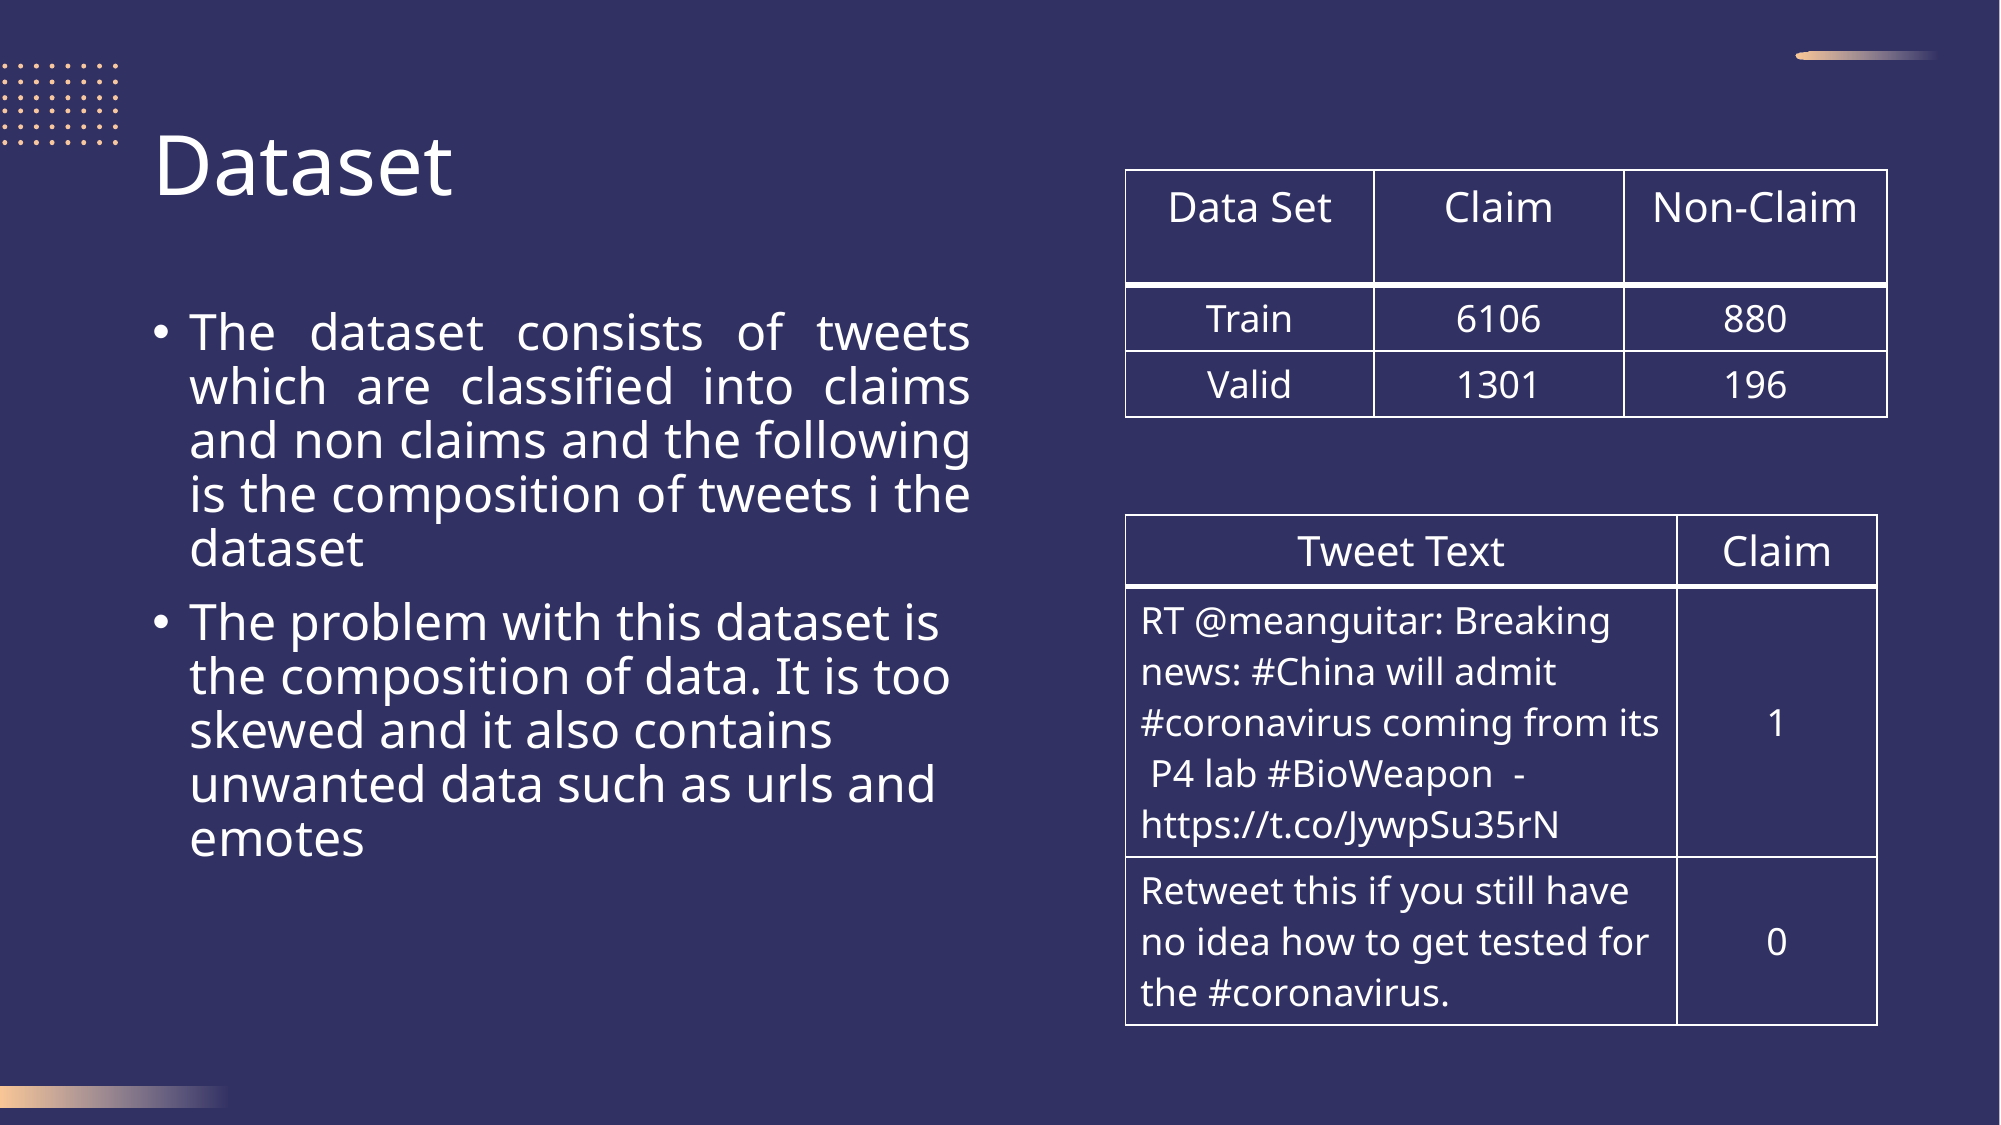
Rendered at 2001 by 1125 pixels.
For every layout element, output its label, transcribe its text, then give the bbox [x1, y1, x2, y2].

table_cell 880 [1625, 288, 1886, 350]
table_header Tweet Text [1126, 516, 1676, 584]
list The dataset consists of tweets which are classified into claims and non claims and the following is the composition of tweets i the dataset The problem with this dataset is the composition of data. It is too skewed and it also contains unwanted data such as urls and emotes [137, 299, 988, 1014]
table_cell 1301 [1375, 352, 1623, 416]
table_cell Train [1126, 288, 1373, 350]
table_cell Retweet this if you still have no idea how to get tested for the #coronavirus. [1126, 858, 1676, 1024]
title Dataset [137, 59, 1863, 278]
table_header Data Set [1126, 171, 1373, 282]
table_header Claim [1678, 516, 1876, 584]
table_cell 1 [1678, 589, 1876, 856]
table_header Claim [1375, 171, 1623, 282]
table_header Non-Claim [1625, 171, 1886, 282]
table_cell Valid [1126, 352, 1373, 416]
table_cell 196 [1625, 352, 1886, 416]
table_cell 0 [1678, 858, 1876, 1024]
table_cell RT @meanguitar: Breaking news: #China will admit #coronavirus coming from its P4 lab #BioWeapon - https://t.co/JywpSu35rN [1126, 589, 1676, 856]
table_cell 6106 [1375, 288, 1623, 350]
